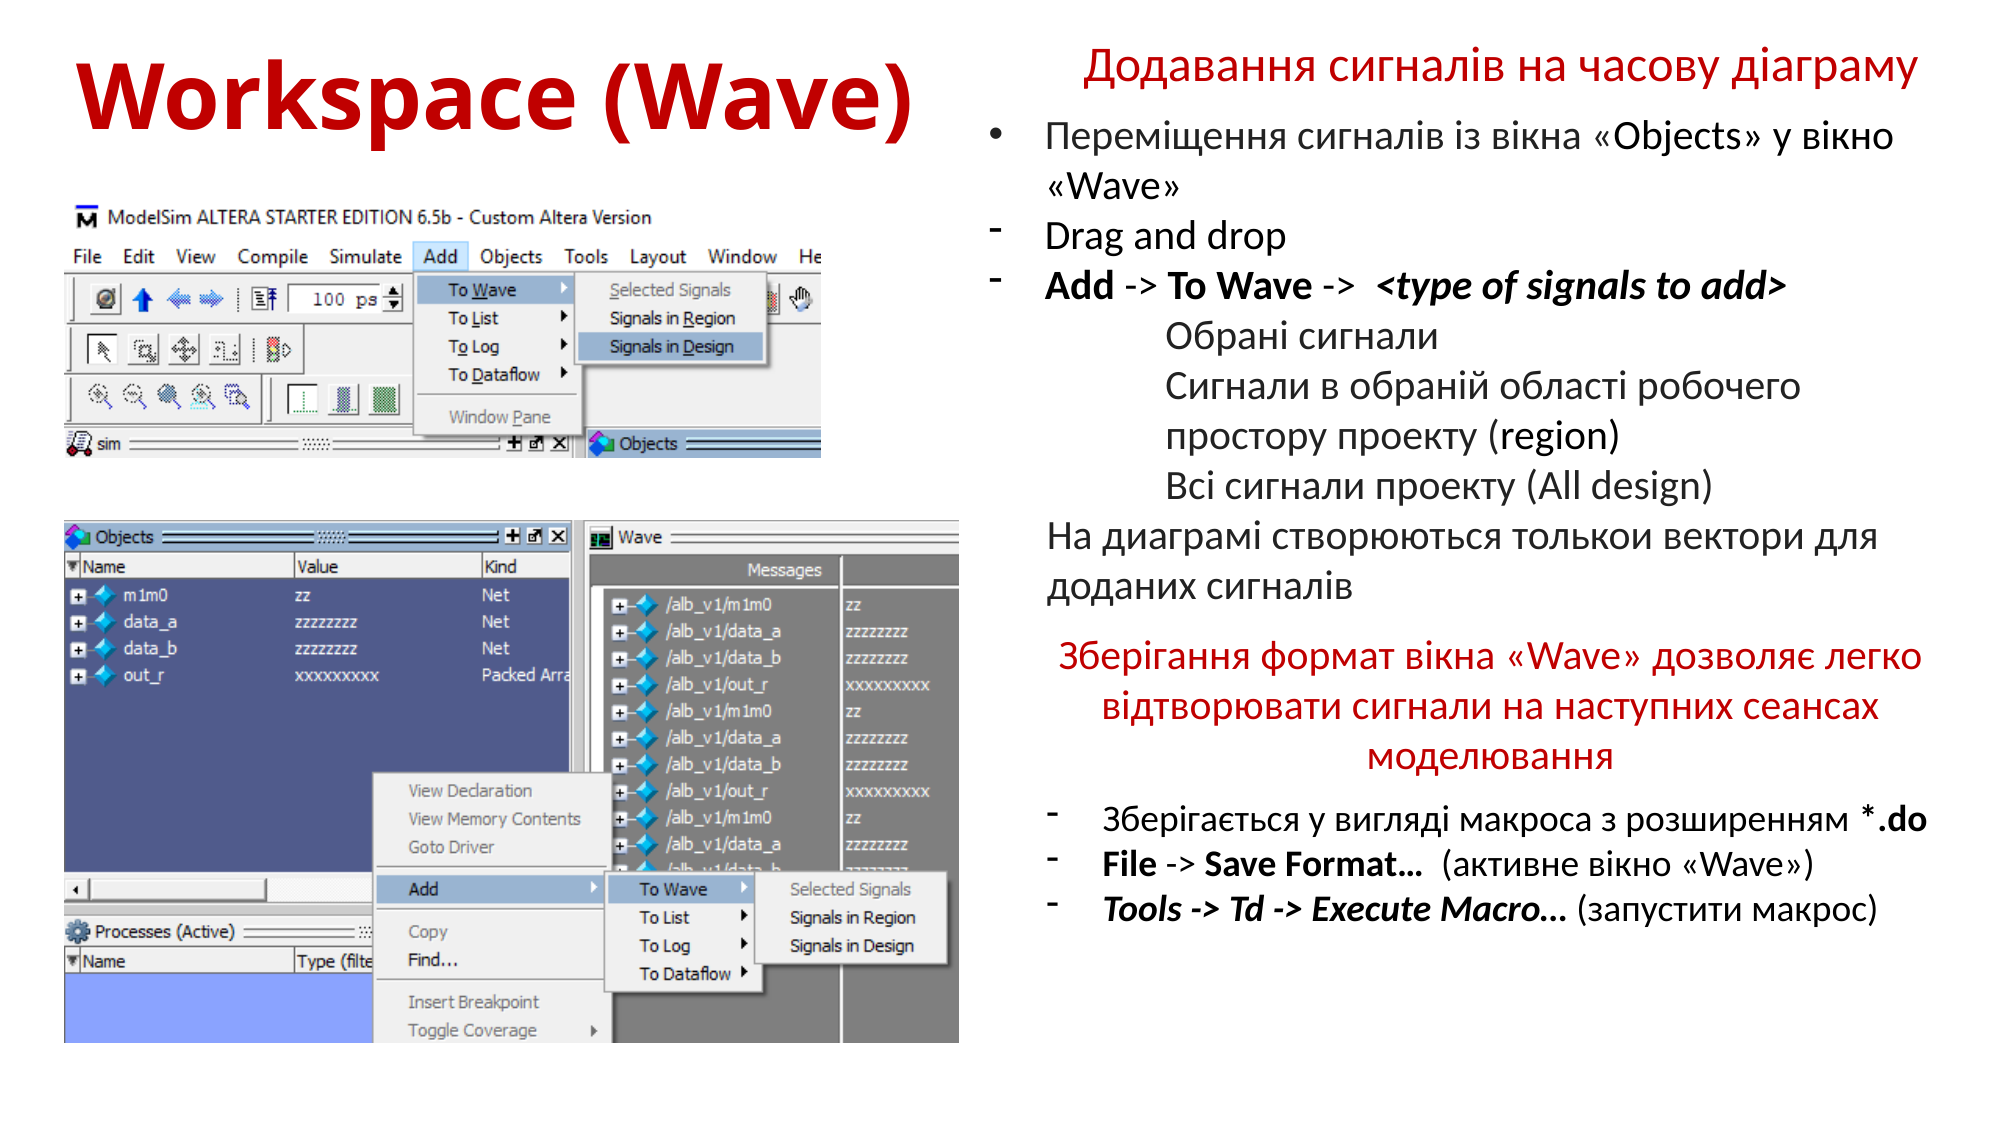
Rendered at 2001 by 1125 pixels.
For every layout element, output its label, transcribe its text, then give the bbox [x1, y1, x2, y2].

text_box Зберігається у вигляді макроса з розширенням *.do File -> Save Format… (активне вікно «Wave») Tools -> Td -> Execute Macro… (запустити макрос) [1031, 786, 2000, 937]
picture [64, 196, 821, 458]
title Workspace (Wave) [32, 35, 959, 166]
text_box Додавання сигналів на часову діаграму [1068, 24, 1946, 100]
text_box Переміщення сигналів із вікна «Objects» у вікно «Wave» Drag and drop Add -> To Wave -> <type of signals to add> Обрані сигнали Сигнали в обраній області робочего простору проекту (region) Всі сигнали проекту (All design) На диаграмі створюються толькои вектори для доданих сигналів [973, 100, 1974, 616]
picture [64, 520, 959, 1043]
text_box Зберігання формат вікна «Wave» дозволяє легко відтворювати сигнали на наступних сеансах моделювання [1031, 620, 1950, 786]
